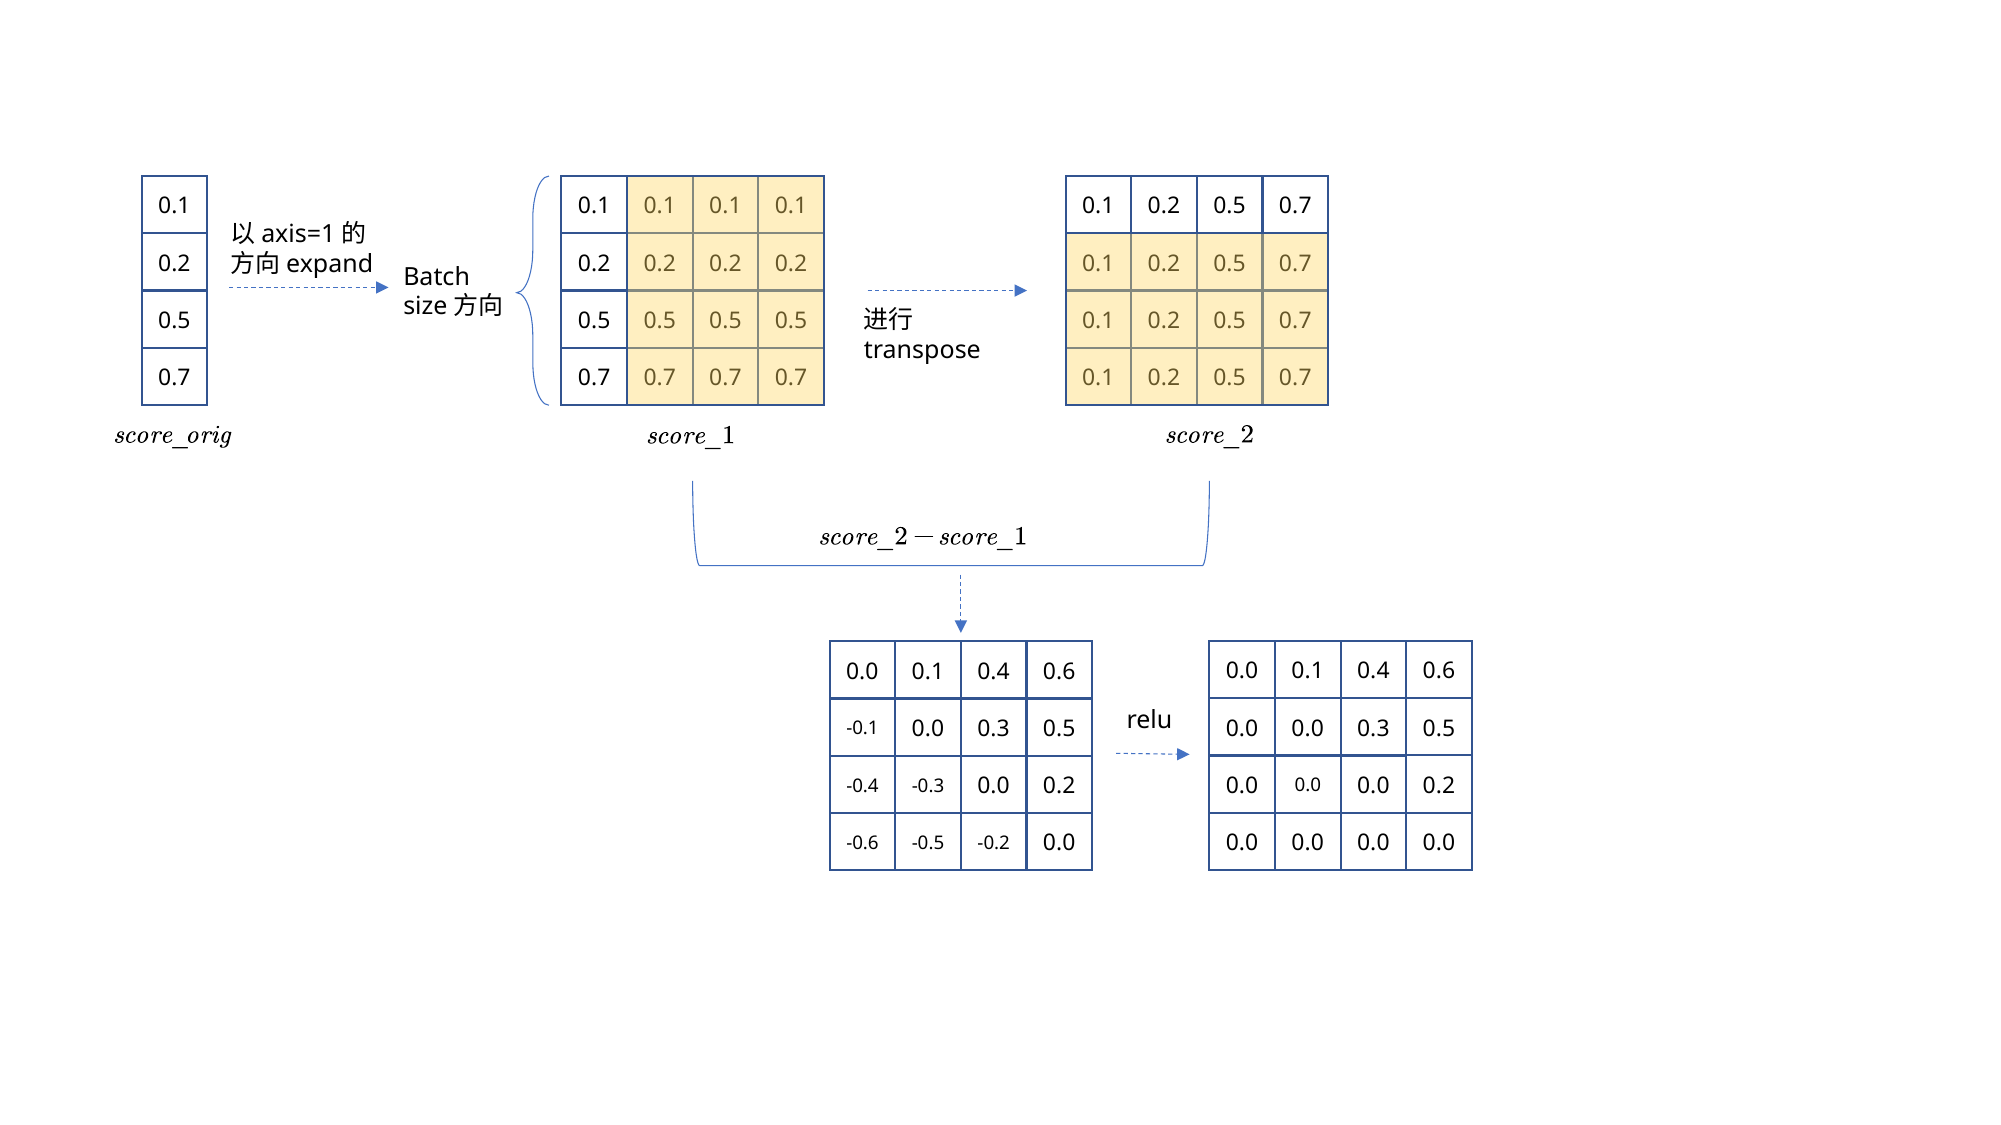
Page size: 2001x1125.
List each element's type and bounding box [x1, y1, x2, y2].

text_box [112, 175, 1472, 871]
